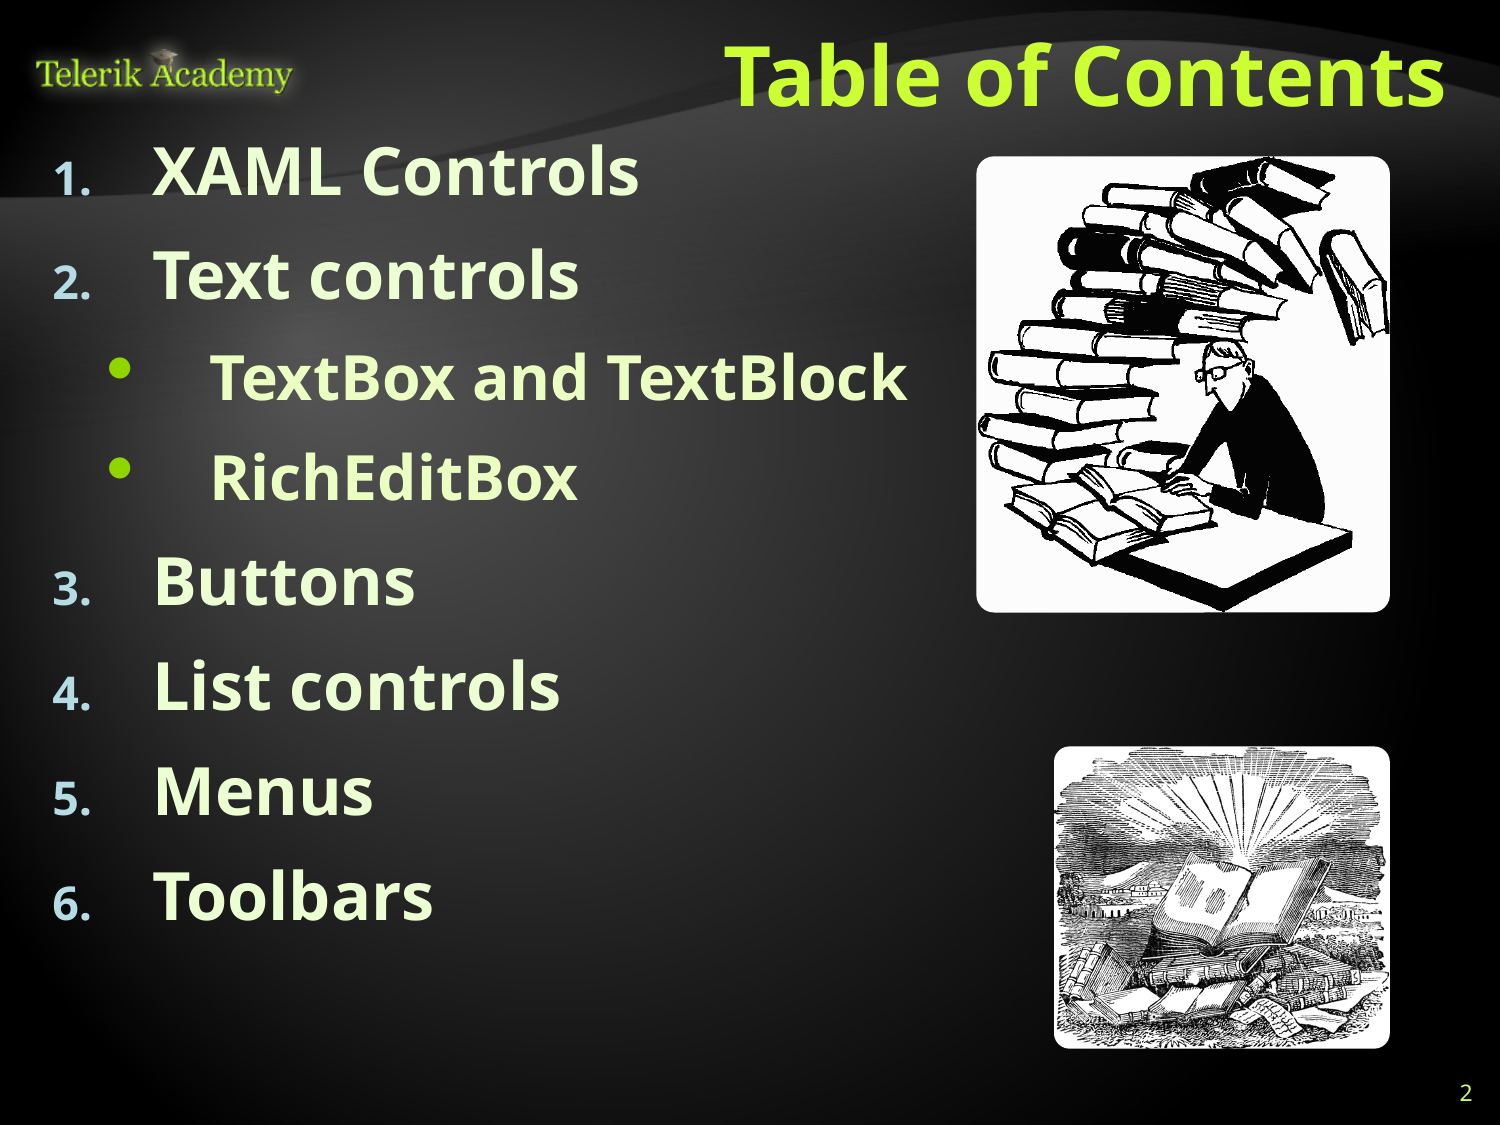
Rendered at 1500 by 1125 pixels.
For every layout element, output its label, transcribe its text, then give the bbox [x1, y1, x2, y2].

slide_number 2 [1412, 1074, 1488, 1113]
list XAML Controls Text controls TextBox and TextBlock RichEditBox Buttons List controls Menus Toolbars [37, 120, 1463, 1100]
title Table of Contents [300, 12, 1463, 120]
picture [0, 0, 1500, 1125]
